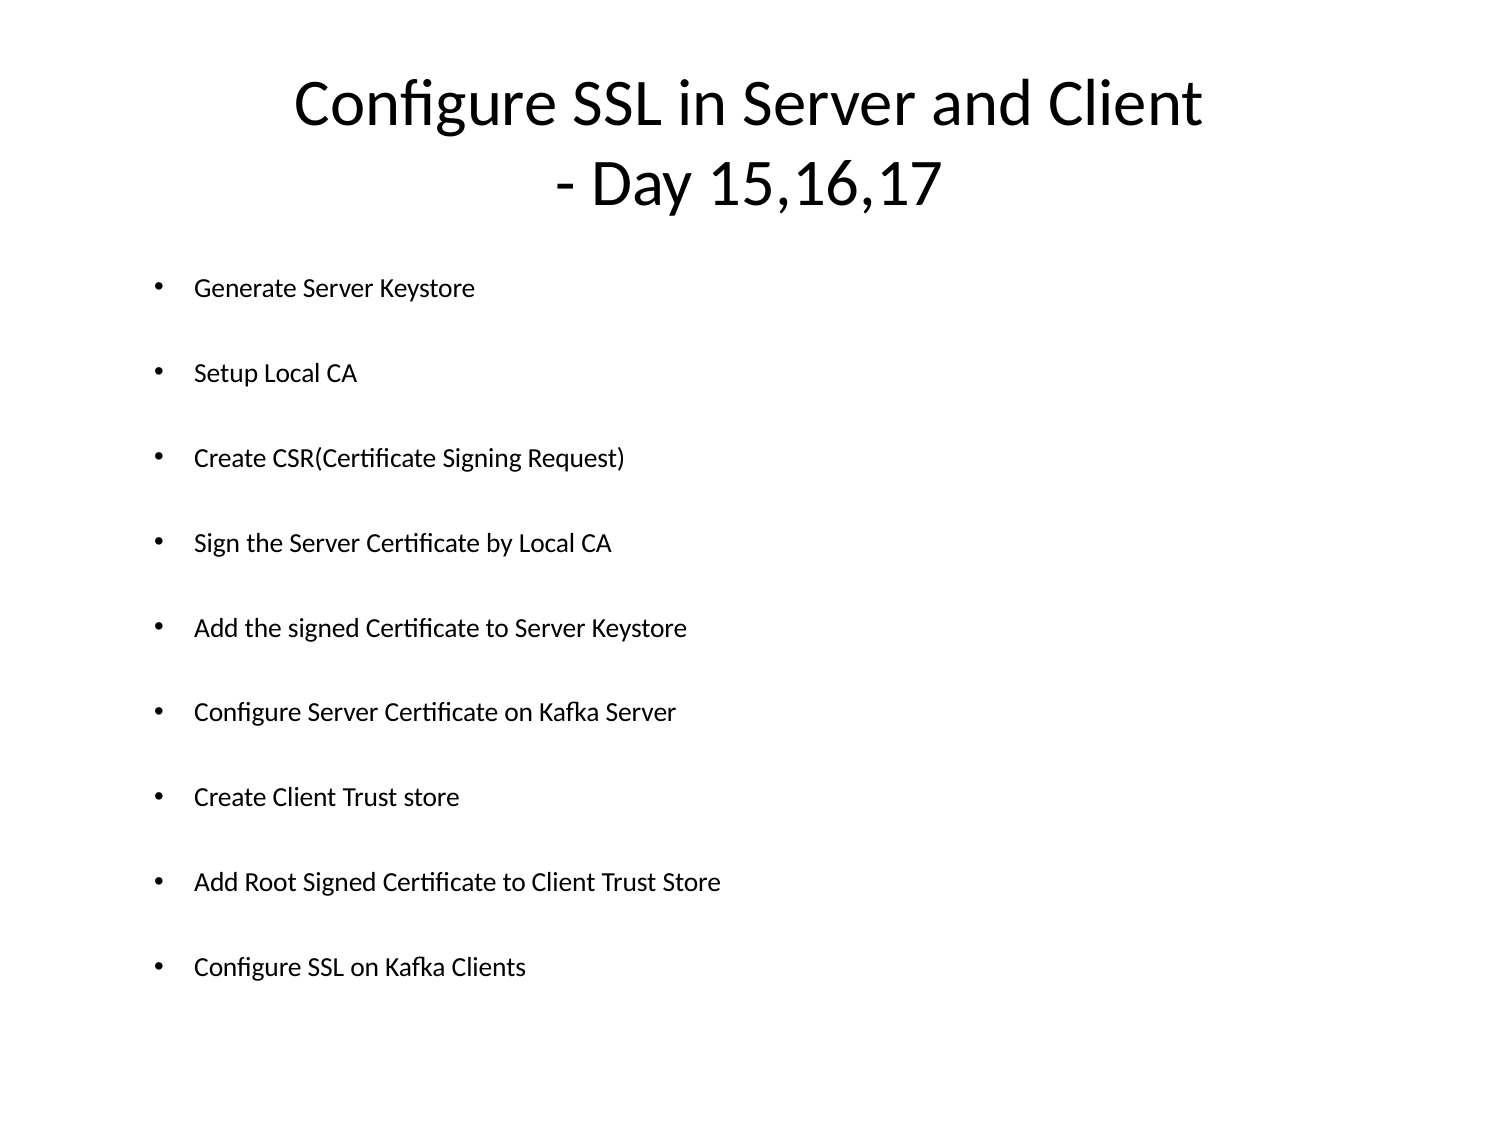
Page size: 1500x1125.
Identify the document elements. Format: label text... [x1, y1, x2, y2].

list Generate Server Keystore Setup Local CA Create CSR(Certificate Signing Request) Sign the Server Certificate by Local CA Add the signed Certificate to Server Keystore Configure Server Certificate on Kafka Server Create Client Trust store Add Root Signed Certificate to Client Trust Store Configure SSL on Kafka Clients [75, 262, 1425, 1005]
title Configure SSL in Server and Client - Day 15,16,17 [75, 45, 1425, 233]
